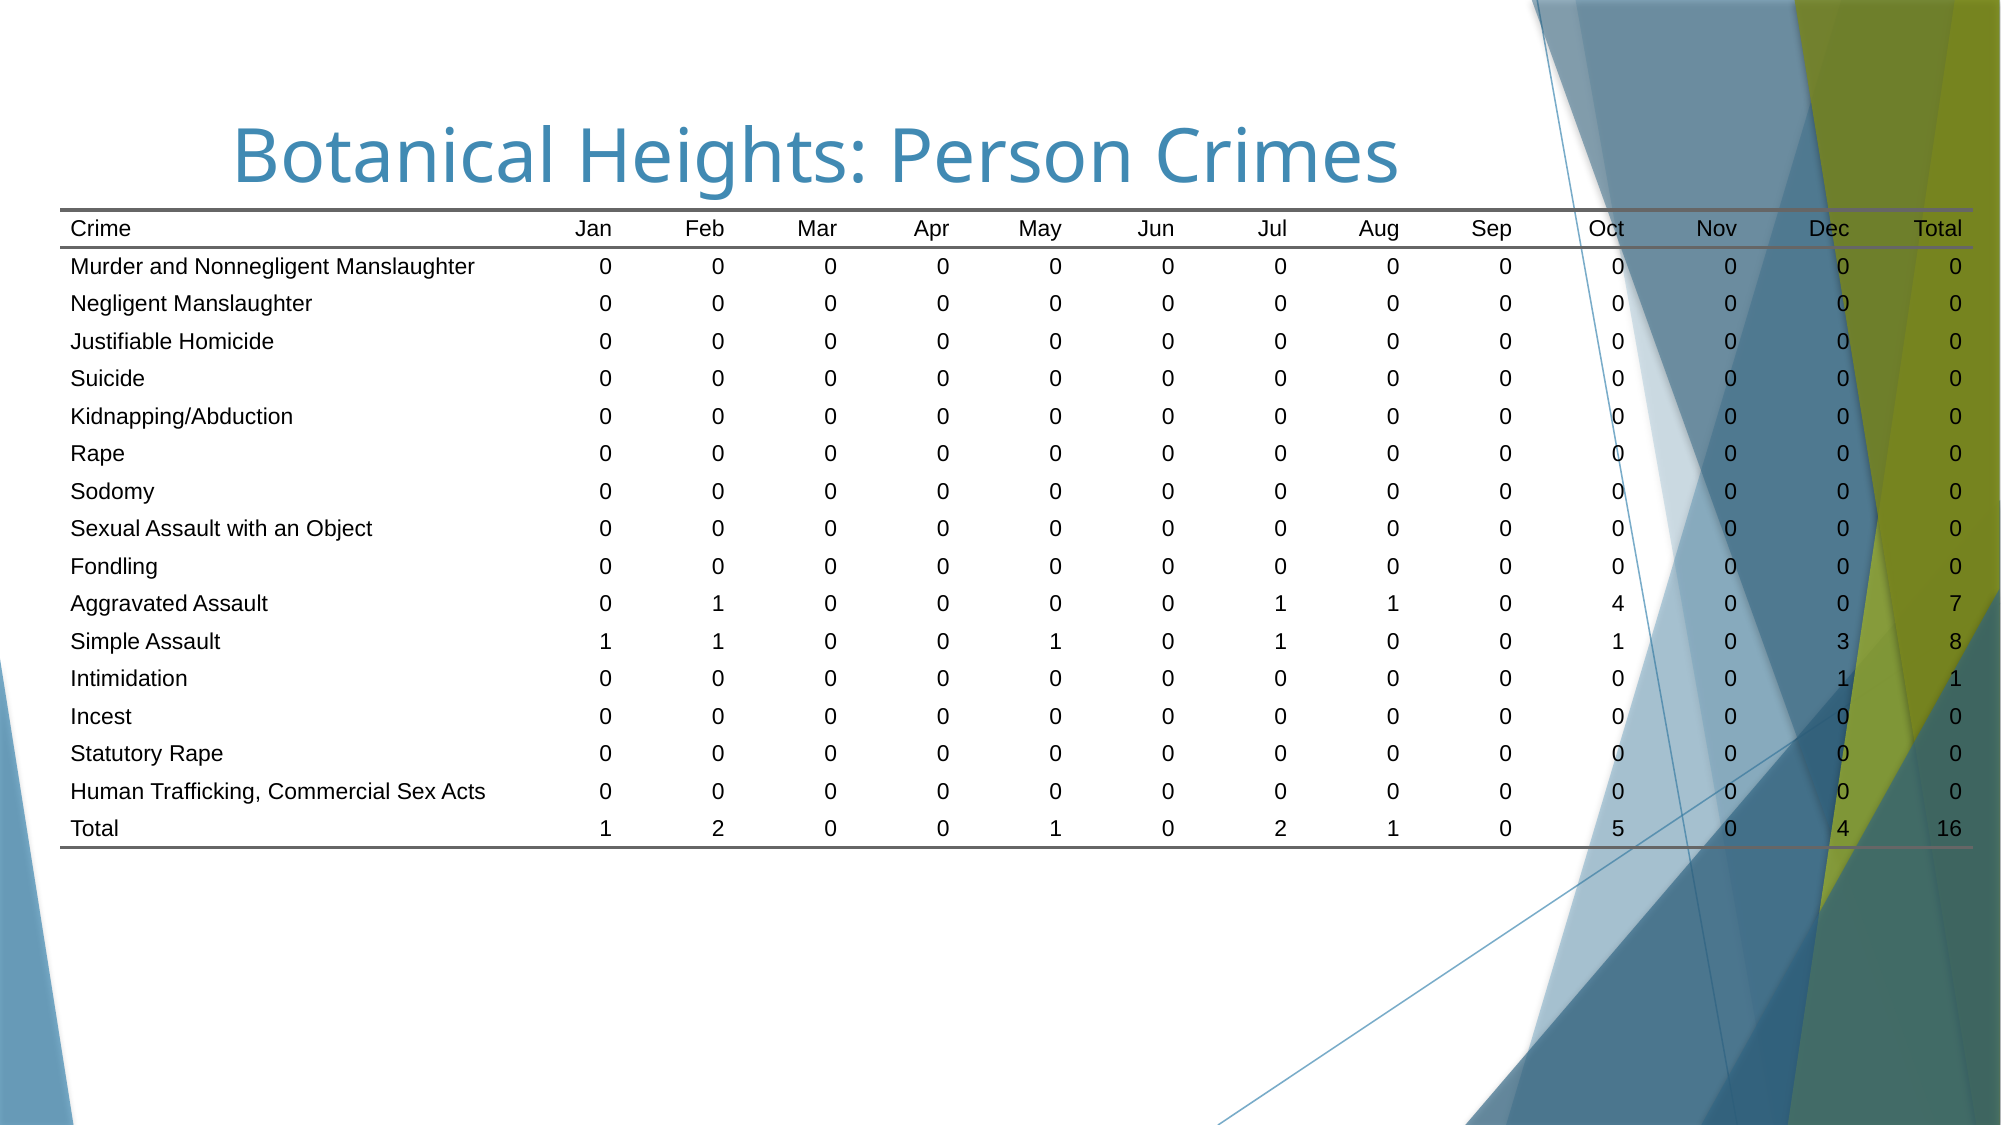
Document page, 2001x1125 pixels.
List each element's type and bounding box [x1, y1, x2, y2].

table_header [60, 212, 111, 246]
title [111, 99, 1522, 317]
table_header [1522, 212, 1973, 246]
table_cell [60, 249, 1973, 846]
